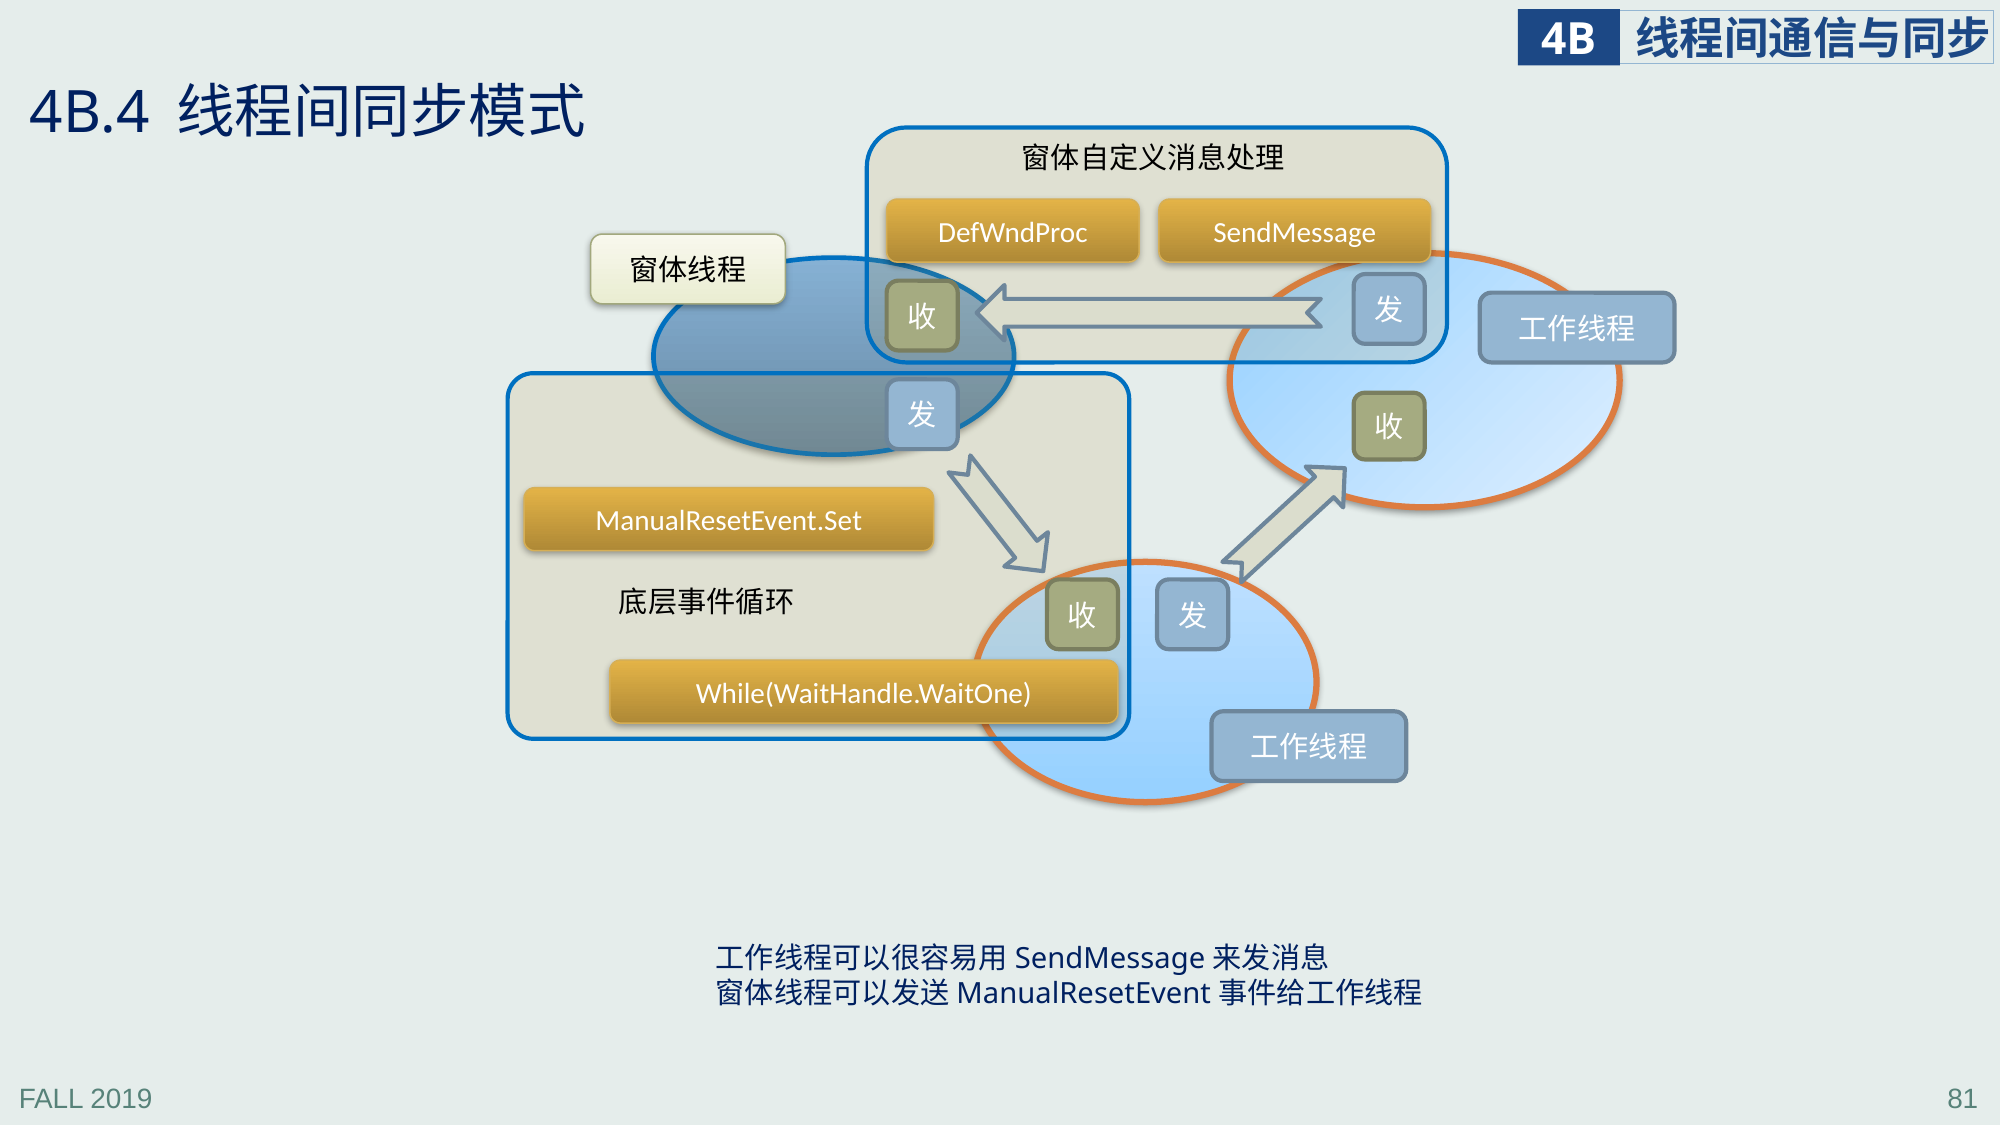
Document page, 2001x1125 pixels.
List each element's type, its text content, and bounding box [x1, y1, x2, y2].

text_box DefWndProc [885, 198, 1140, 263]
text_box 收 [1044, 577, 1121, 652]
text_box ManualResetEvent.Set [523, 486, 935, 552]
text_box [653, 257, 1014, 371]
text_box 发 [1351, 271, 1427, 346]
text_box 工作线程 [1477, 290, 1677, 365]
text_box [1228, 253, 1621, 509]
text_box 收 [1351, 390, 1427, 462]
text_box SendMessage [1158, 198, 1432, 263]
text_box 发 [884, 377, 960, 452]
text_box 工作线程 [1209, 709, 1409, 784]
text_box [864, 125, 1450, 365]
text_box [505, 371, 1132, 741]
text_box 底层事件循环 [604, 576, 864, 626]
text_box [995, 561, 1318, 803]
text_box 收 [884, 278, 960, 353]
text_box [1220, 464, 1347, 585]
text_box 发 [1154, 577, 1231, 652]
title 4B.4 线程间同步模式 [18, 58, 734, 170]
text_box While(WaitHandle.WaitOne) [609, 659, 1119, 724]
text_box 窗体自定义消息处理 [1006, 131, 1300, 182]
text_box [946, 453, 1051, 574]
text_box 工作线程可以很容易用SendMessage来发消息 窗体线程可以发送ManualResetEvent事件给工作线程 [700, 931, 1445, 1017]
text_box [974, 283, 1323, 343]
text_box 窗体线程 [589, 233, 787, 305]
